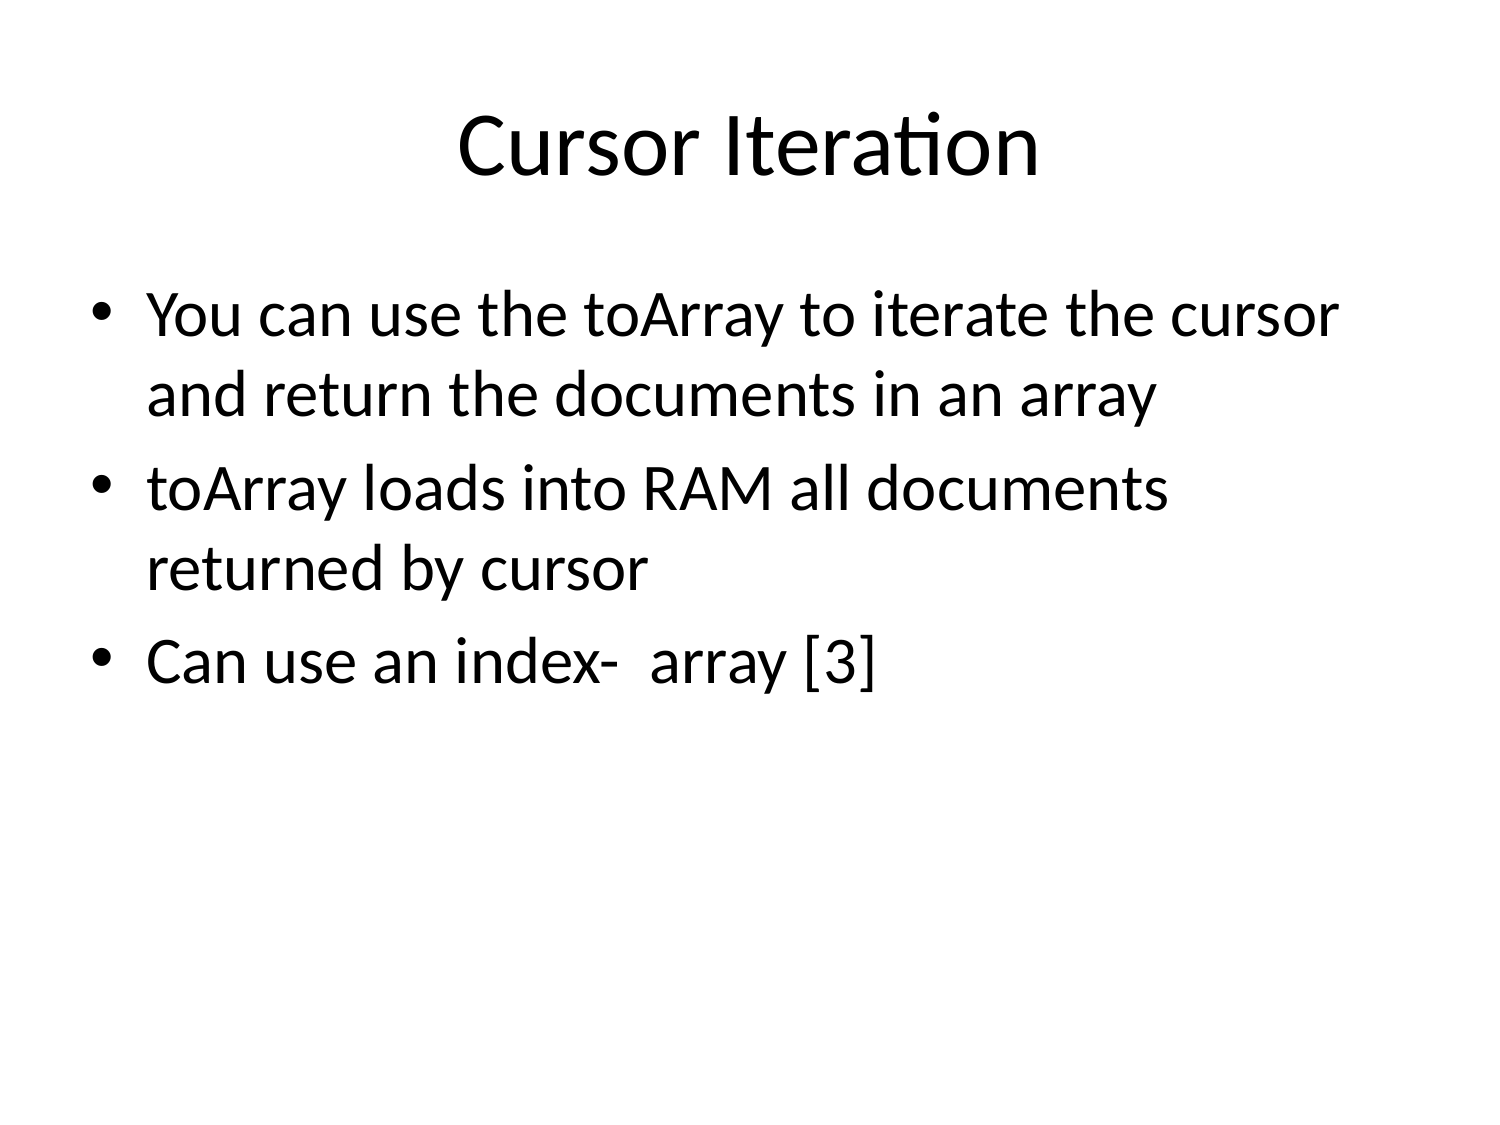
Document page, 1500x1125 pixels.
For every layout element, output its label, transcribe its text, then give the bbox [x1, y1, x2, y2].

list You can use the toArray to iterate the cursor and return the documents in an array toArray loads into RAM all documents returned by cursor Can use an index- array [3] [75, 262, 1425, 1005]
title Cursor Iteration [75, 45, 1425, 233]
